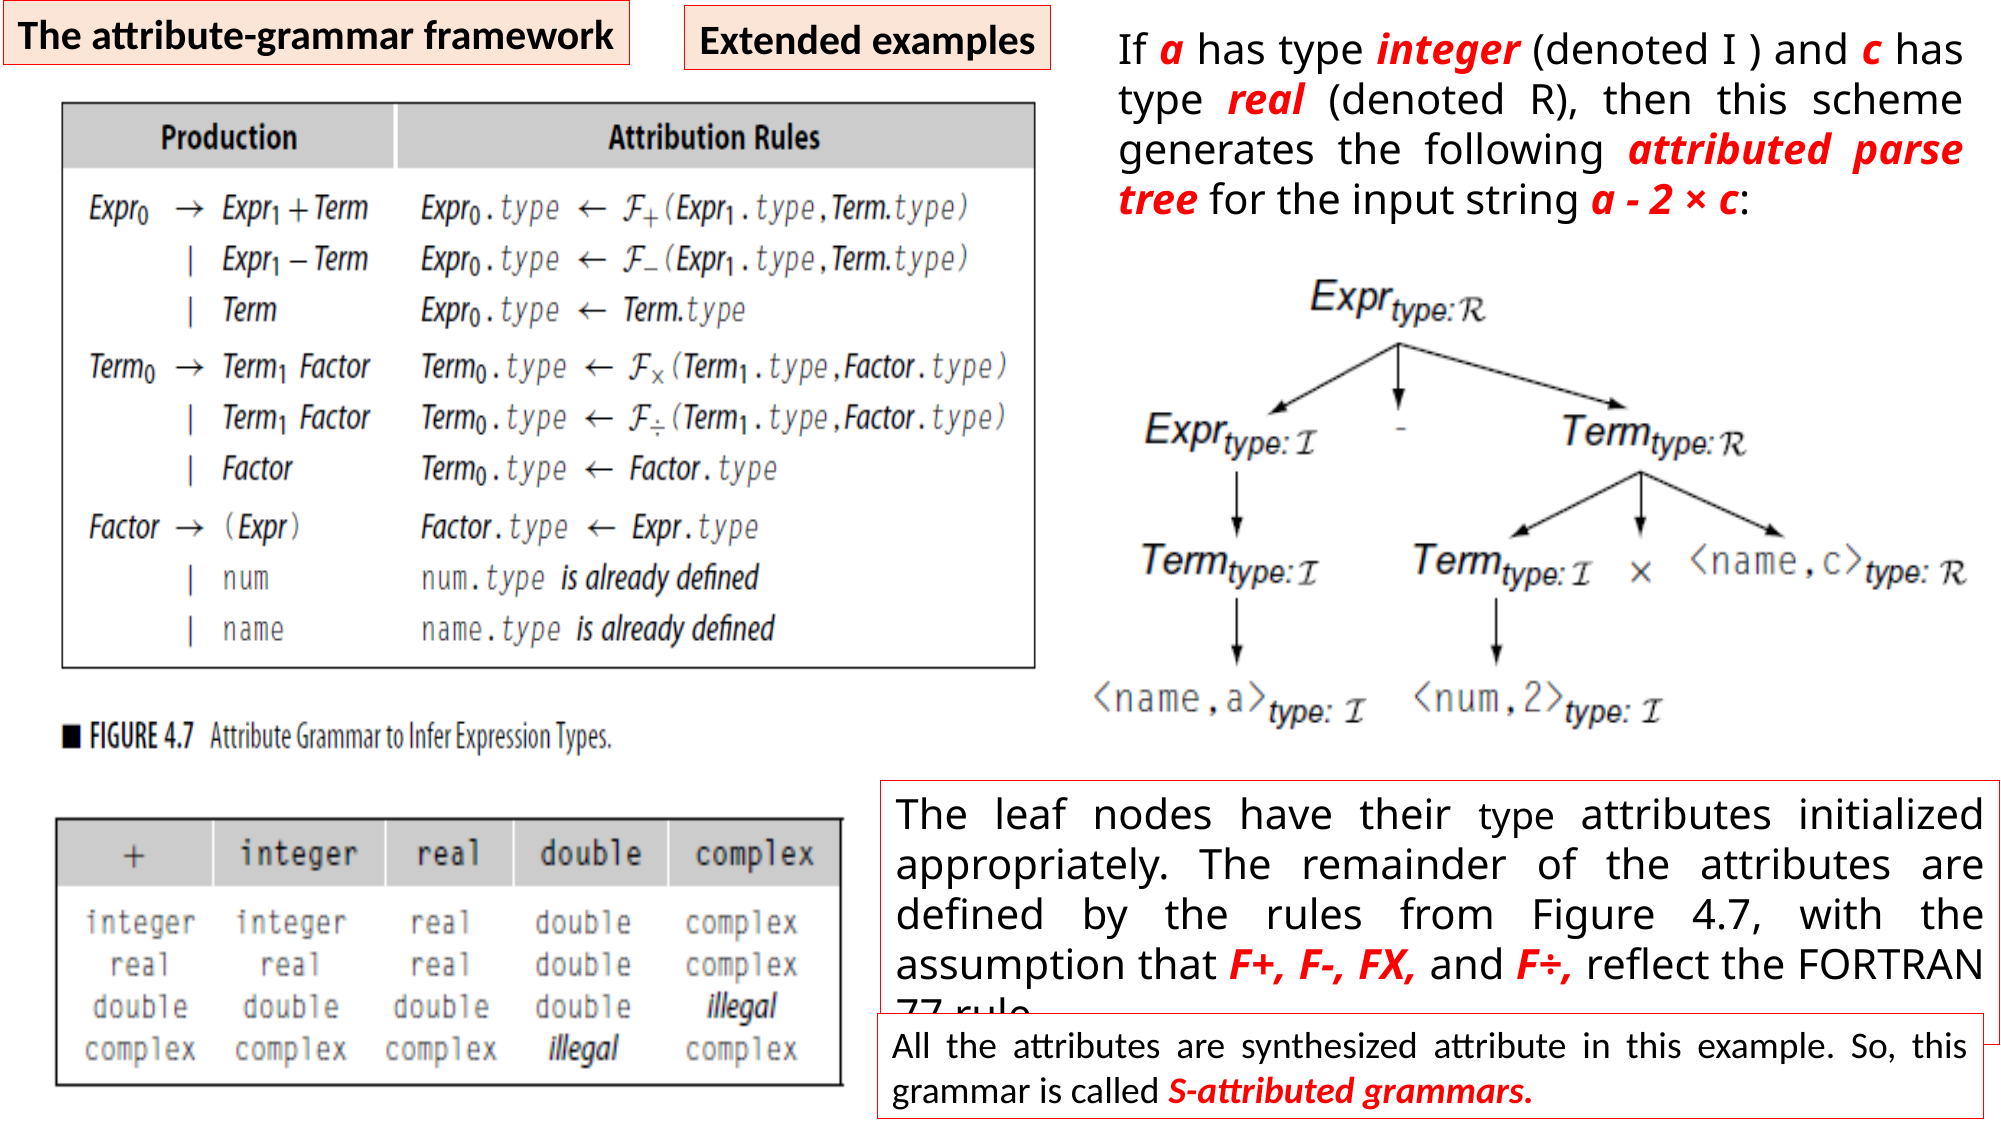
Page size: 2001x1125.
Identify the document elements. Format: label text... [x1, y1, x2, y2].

text_box The attribute-grammar framework [3, 0, 630, 65]
text_box Extended examples [684, 5, 1051, 70]
text_box If a has type integer (denoted I ) and c has type real (denoted R), then this scheme generates the following attributed parse tree for the input string a - 2 × c: [1103, 15, 1979, 231]
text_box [36, 800, 860, 1103]
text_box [1083, 232, 1988, 758]
text_box The leaf nodes have their type attributes initialized appropriately. The remainder of the attributes are defined by the rules from Figure 4.7, with the assumption that F+, F-, FX, and F÷, reflect the FORTRAN 77 rule. [880, 780, 2000, 1045]
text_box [30, 93, 1053, 758]
text_box All the attributes are synthesized attribute in this example. So, this grammar is called S-attributed grammars. [877, 1013, 1984, 1119]
